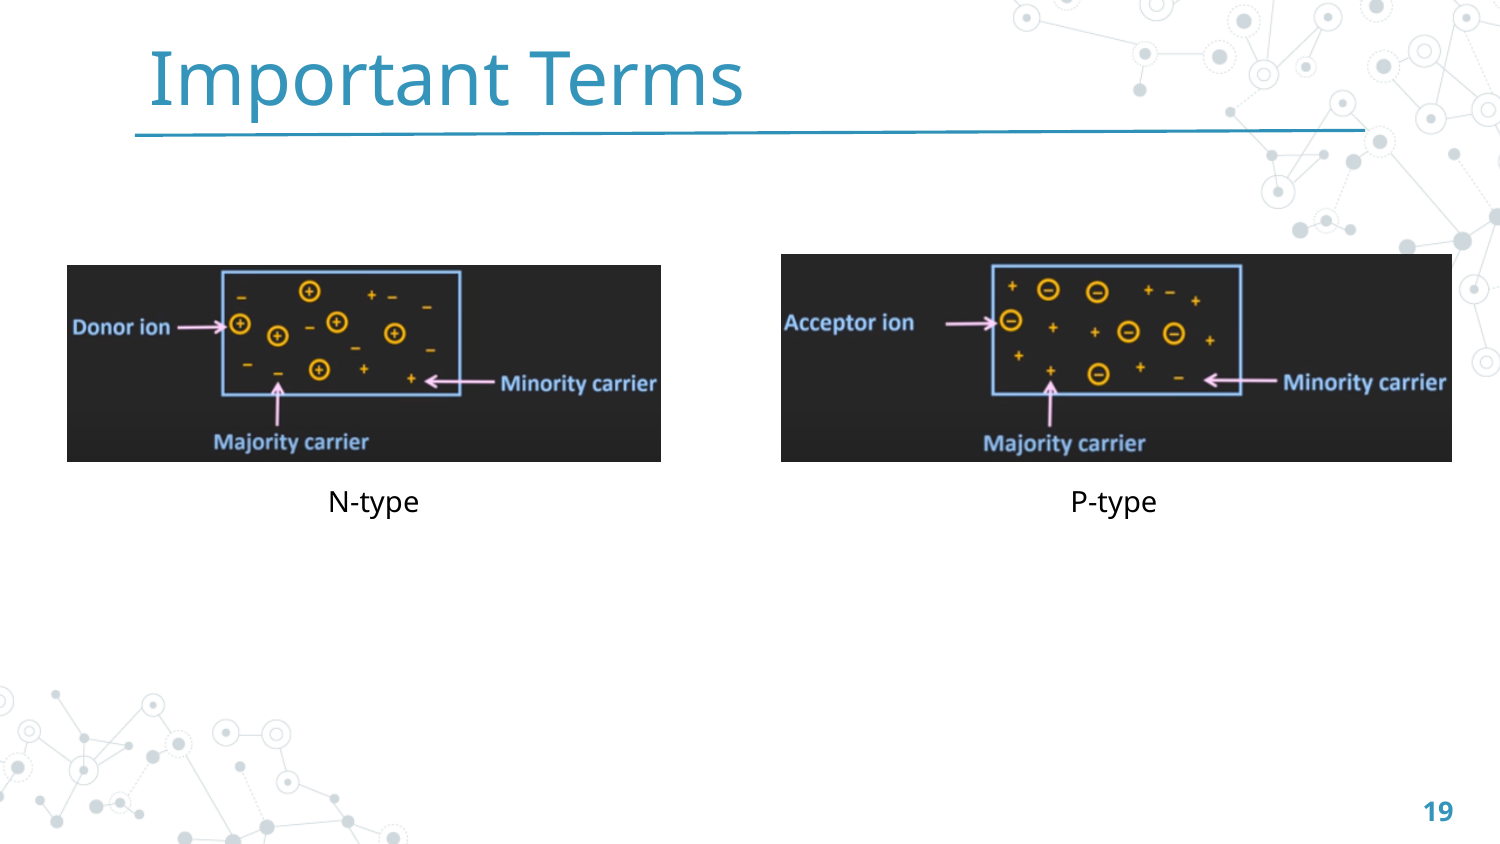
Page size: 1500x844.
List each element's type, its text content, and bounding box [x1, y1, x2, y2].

text_box Important Terms [134, 16, 1403, 136]
text_box P-type [1055, 476, 1173, 527]
slide_number 19 [1378, 779, 1469, 844]
text_box N-type [313, 476, 435, 527]
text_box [134, 130, 1366, 136]
picture [0, 0, 1500, 844]
